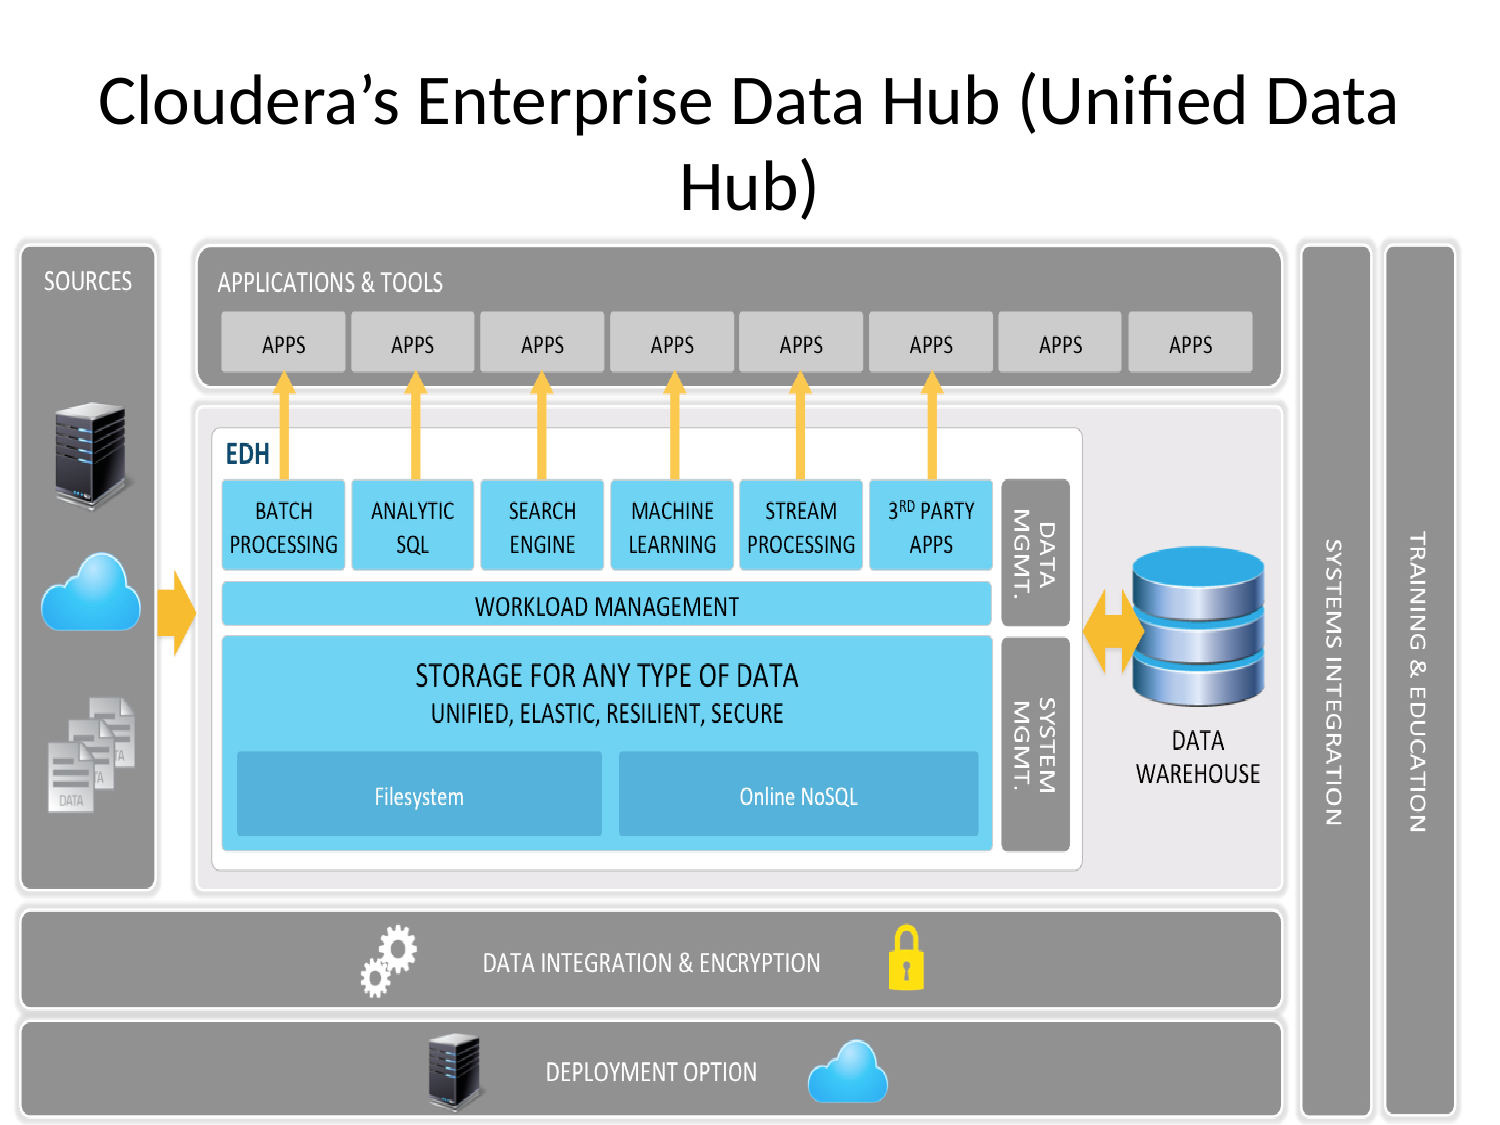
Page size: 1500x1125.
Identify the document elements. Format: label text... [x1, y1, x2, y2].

title Cloudera’s Enterprise Data Hub (Unified Data Hub) [75, 45, 1425, 224]
picture [0, 224, 1477, 1125]
